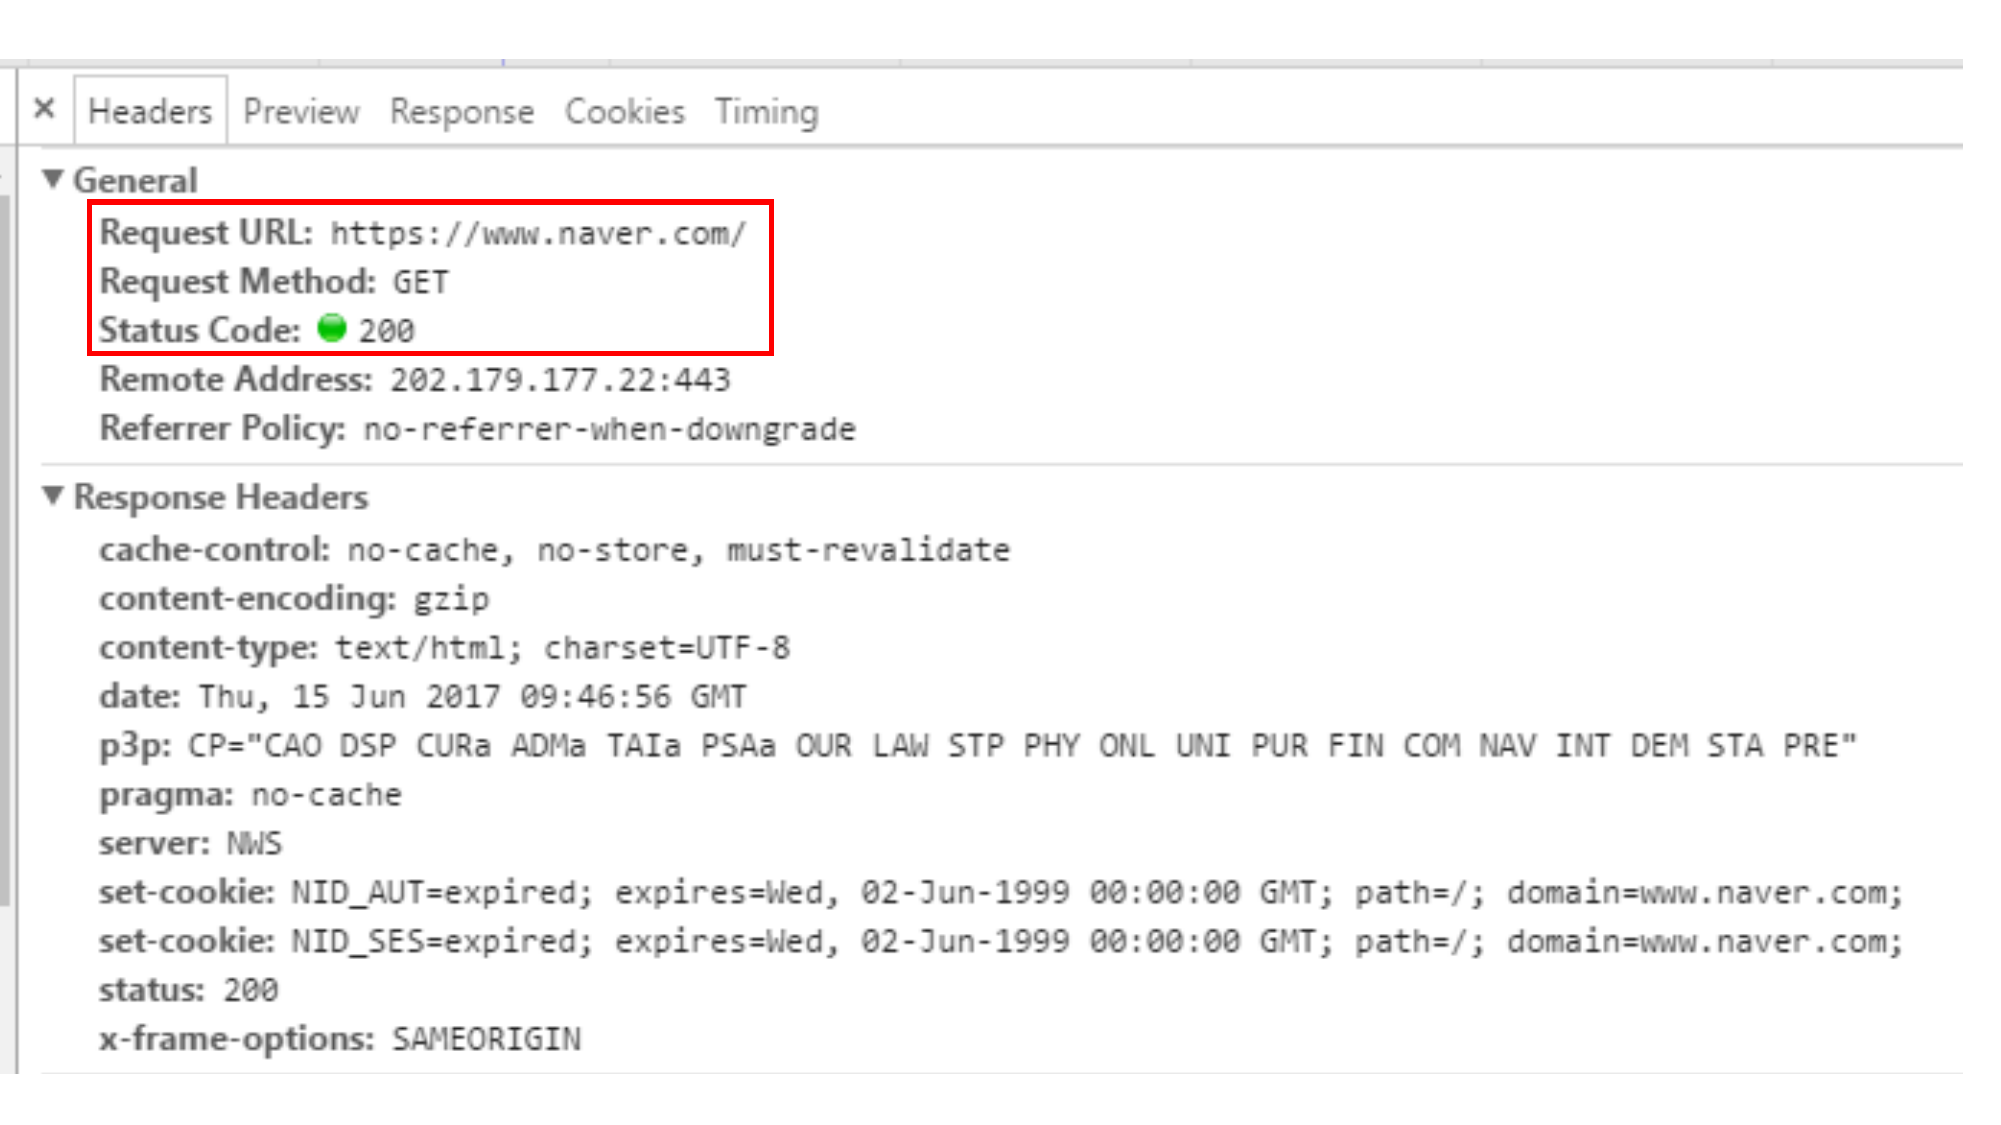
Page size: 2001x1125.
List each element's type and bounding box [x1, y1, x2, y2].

picture [0, 59, 1964, 1074]
